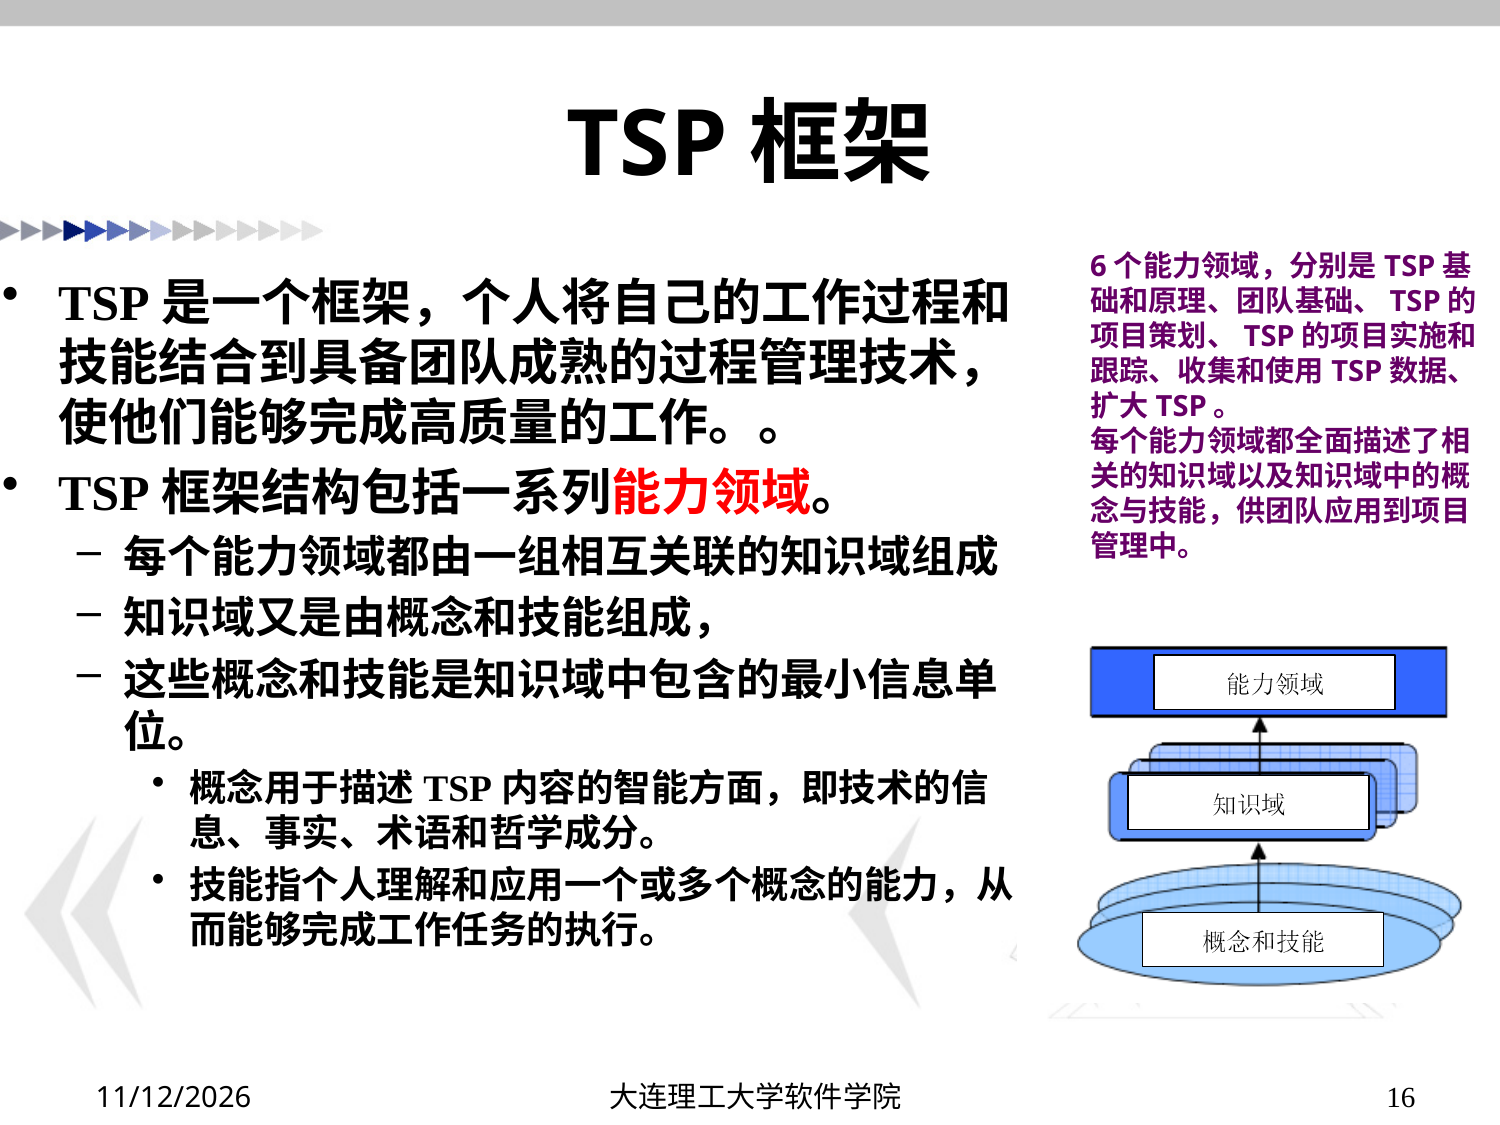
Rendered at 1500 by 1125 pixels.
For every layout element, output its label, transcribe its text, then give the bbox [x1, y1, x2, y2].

slide_number 16 [1080, 1070, 1431, 1114]
footer 大连理工大学软件学院 [517, 1070, 994, 1114]
text_box 6个能力领域，分别是TSP基础和原理、团队基础、TSP的项目策划、TSP的项目实施和跟踪、收集和使用TSP数据、扩大TSP。 每个能力领域都全面描述了相关的知识域以及知识域中的概念与技能，供团队应用到项目管理中。 [1075, 239, 1493, 570]
list TSP是一个框架，个人将自己的工作过程和技能结合到具备团队成熟的过程管理技术，使他们能够完成高质量的工作。。 TSP框架结构包括一系列能力领域。 每个能力领域都由一组相互关联的知识域组成 知识域又是由概念和技能组成， 这些概念和技能是知识域中包含的最小信息单位。 概念用于描述TSP内容的智能方面，即技术的信息、事实、术语和哲学成分。 技能指个人理解和应用一个或多个概念的能力，从而能够完成工作任务的执行。 [0, 262, 1058, 1050]
picture [0, 0, 1500, 1125]
title TSP框架 [74, 44, 1426, 233]
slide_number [80, 1070, 431, 1114]
